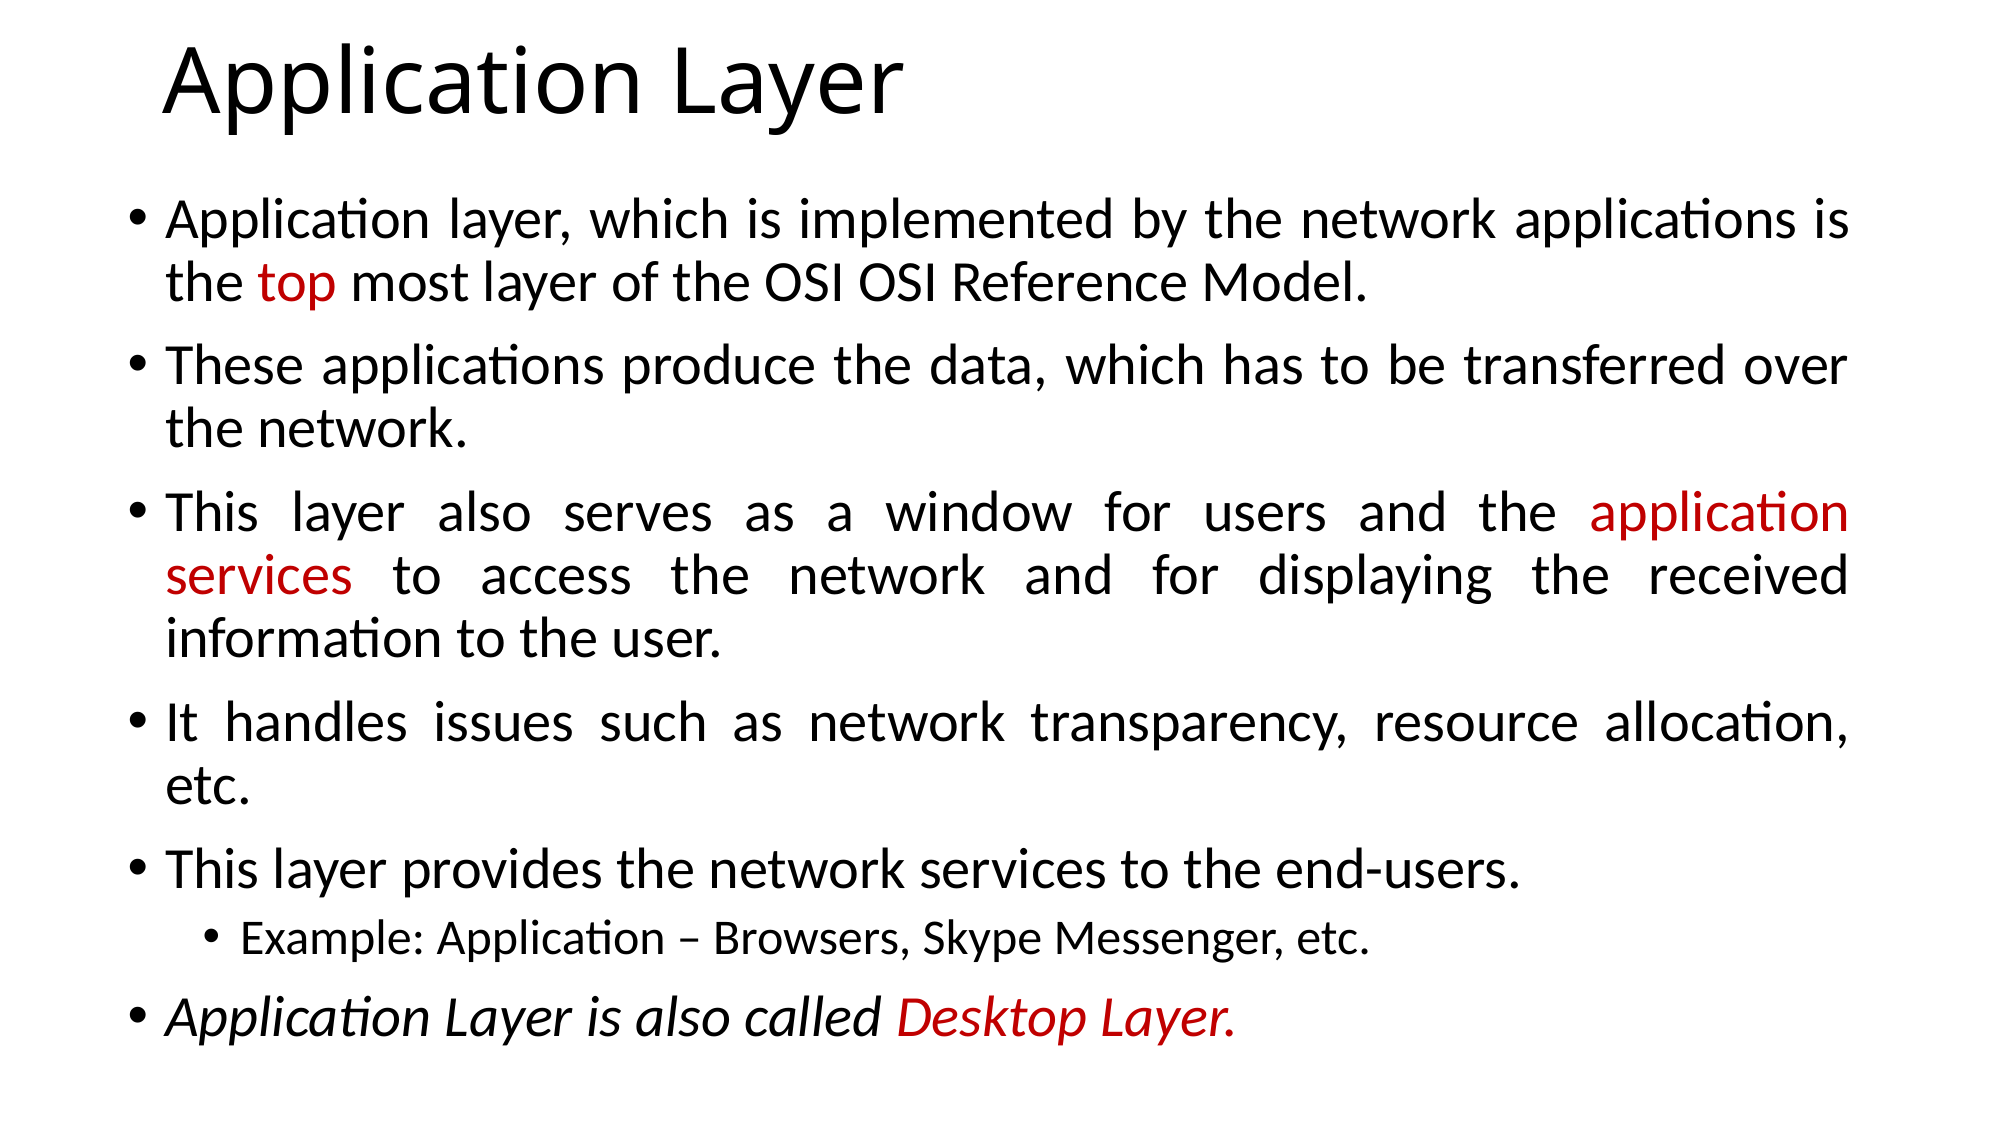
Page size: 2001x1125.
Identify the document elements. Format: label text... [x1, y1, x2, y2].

title Application Layer [147, 4, 1885, 162]
list Application layer, which is implemented by the network applications is the top most layer of the OSI OSI Reference Model. These applications produce the data, which has to be transferred over the network. This layer also serves as a window for users and the application services to access the network and for displaying the received information to the user. It handles issues such as network transparency, resource allocation, etc. This layer provides the network services to the end-users. Example: Application – Browsers, Skype Messenger, etc. Application Layer is also called Desktop Layer. [112, 180, 1866, 1059]
